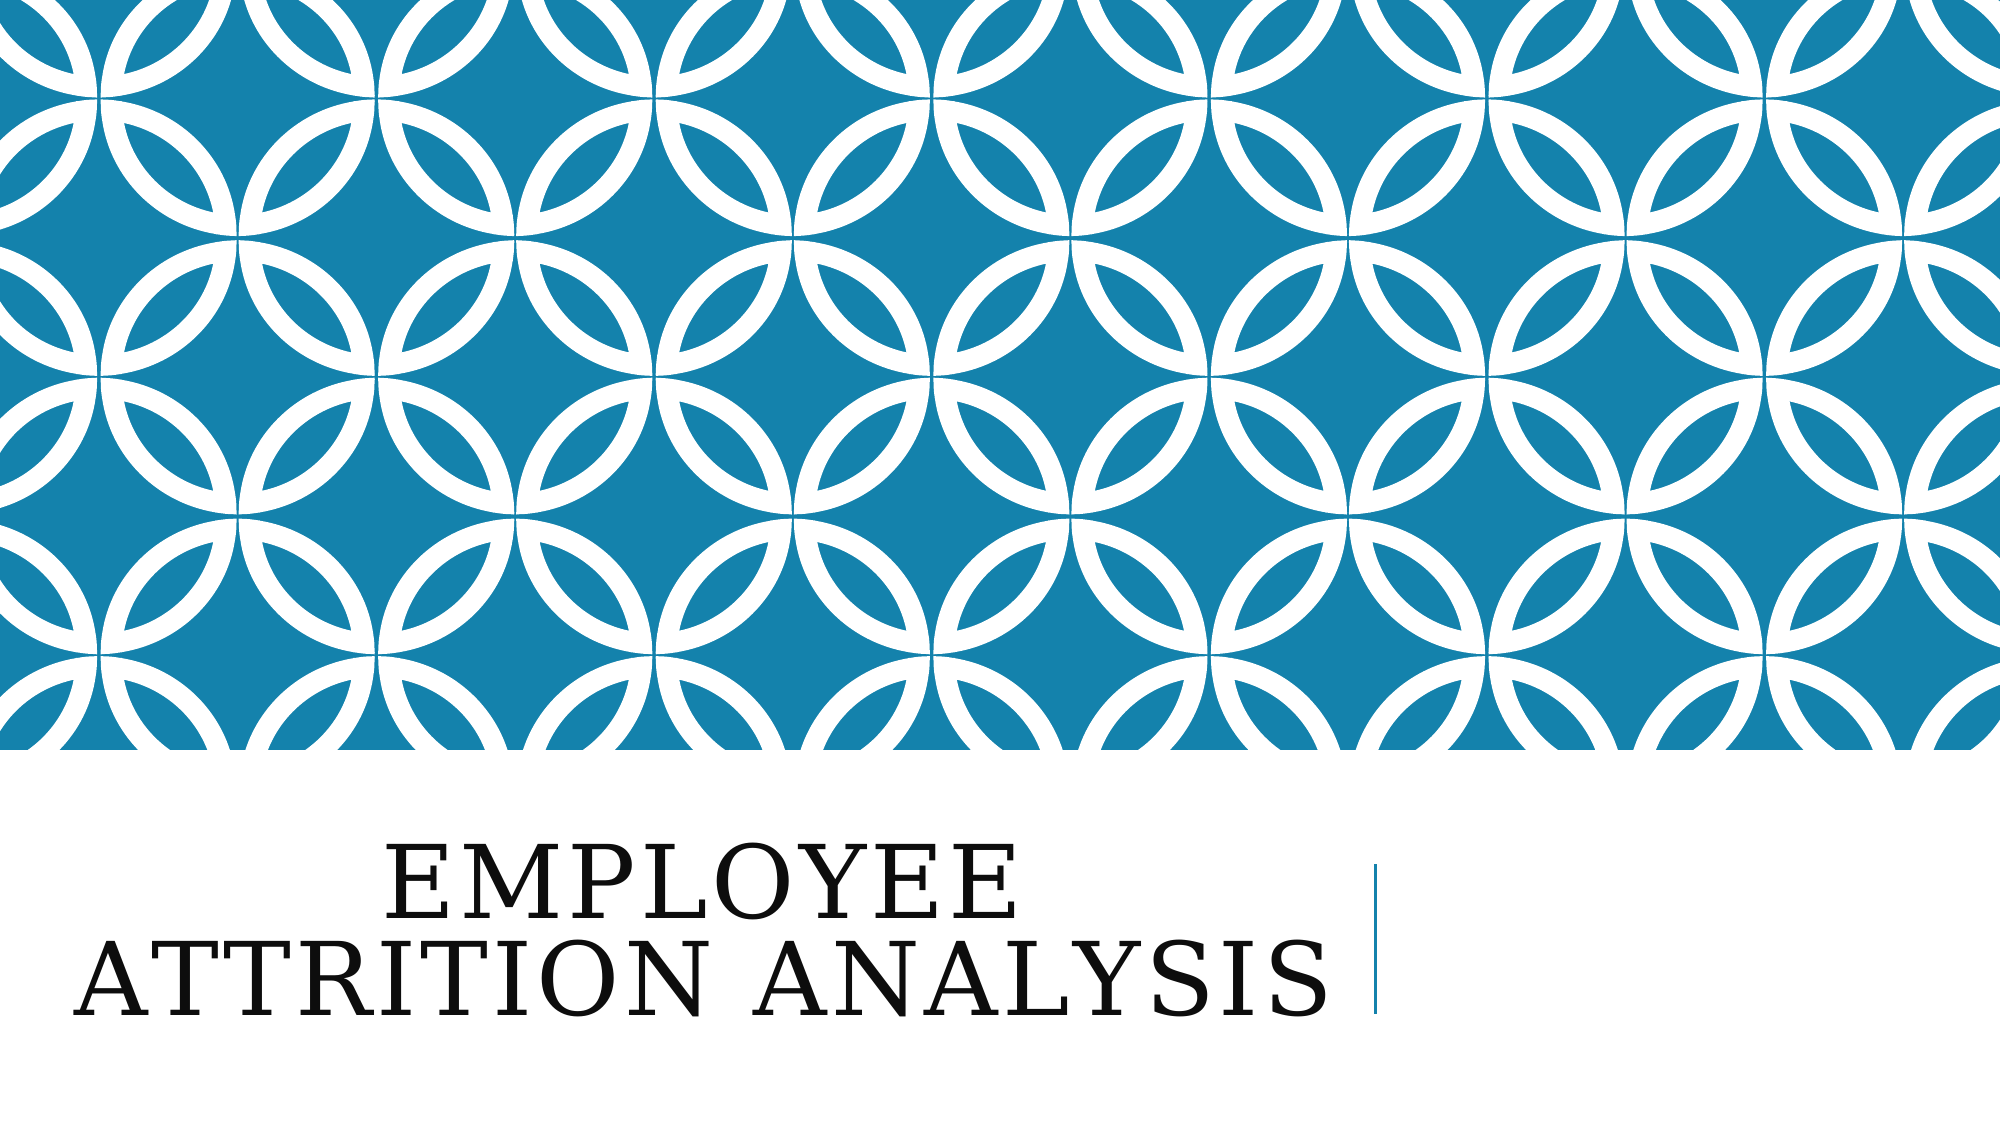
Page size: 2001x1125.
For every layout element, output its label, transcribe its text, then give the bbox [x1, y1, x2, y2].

title Employee Attrition Analysis [58, 783, 1350, 1093]
